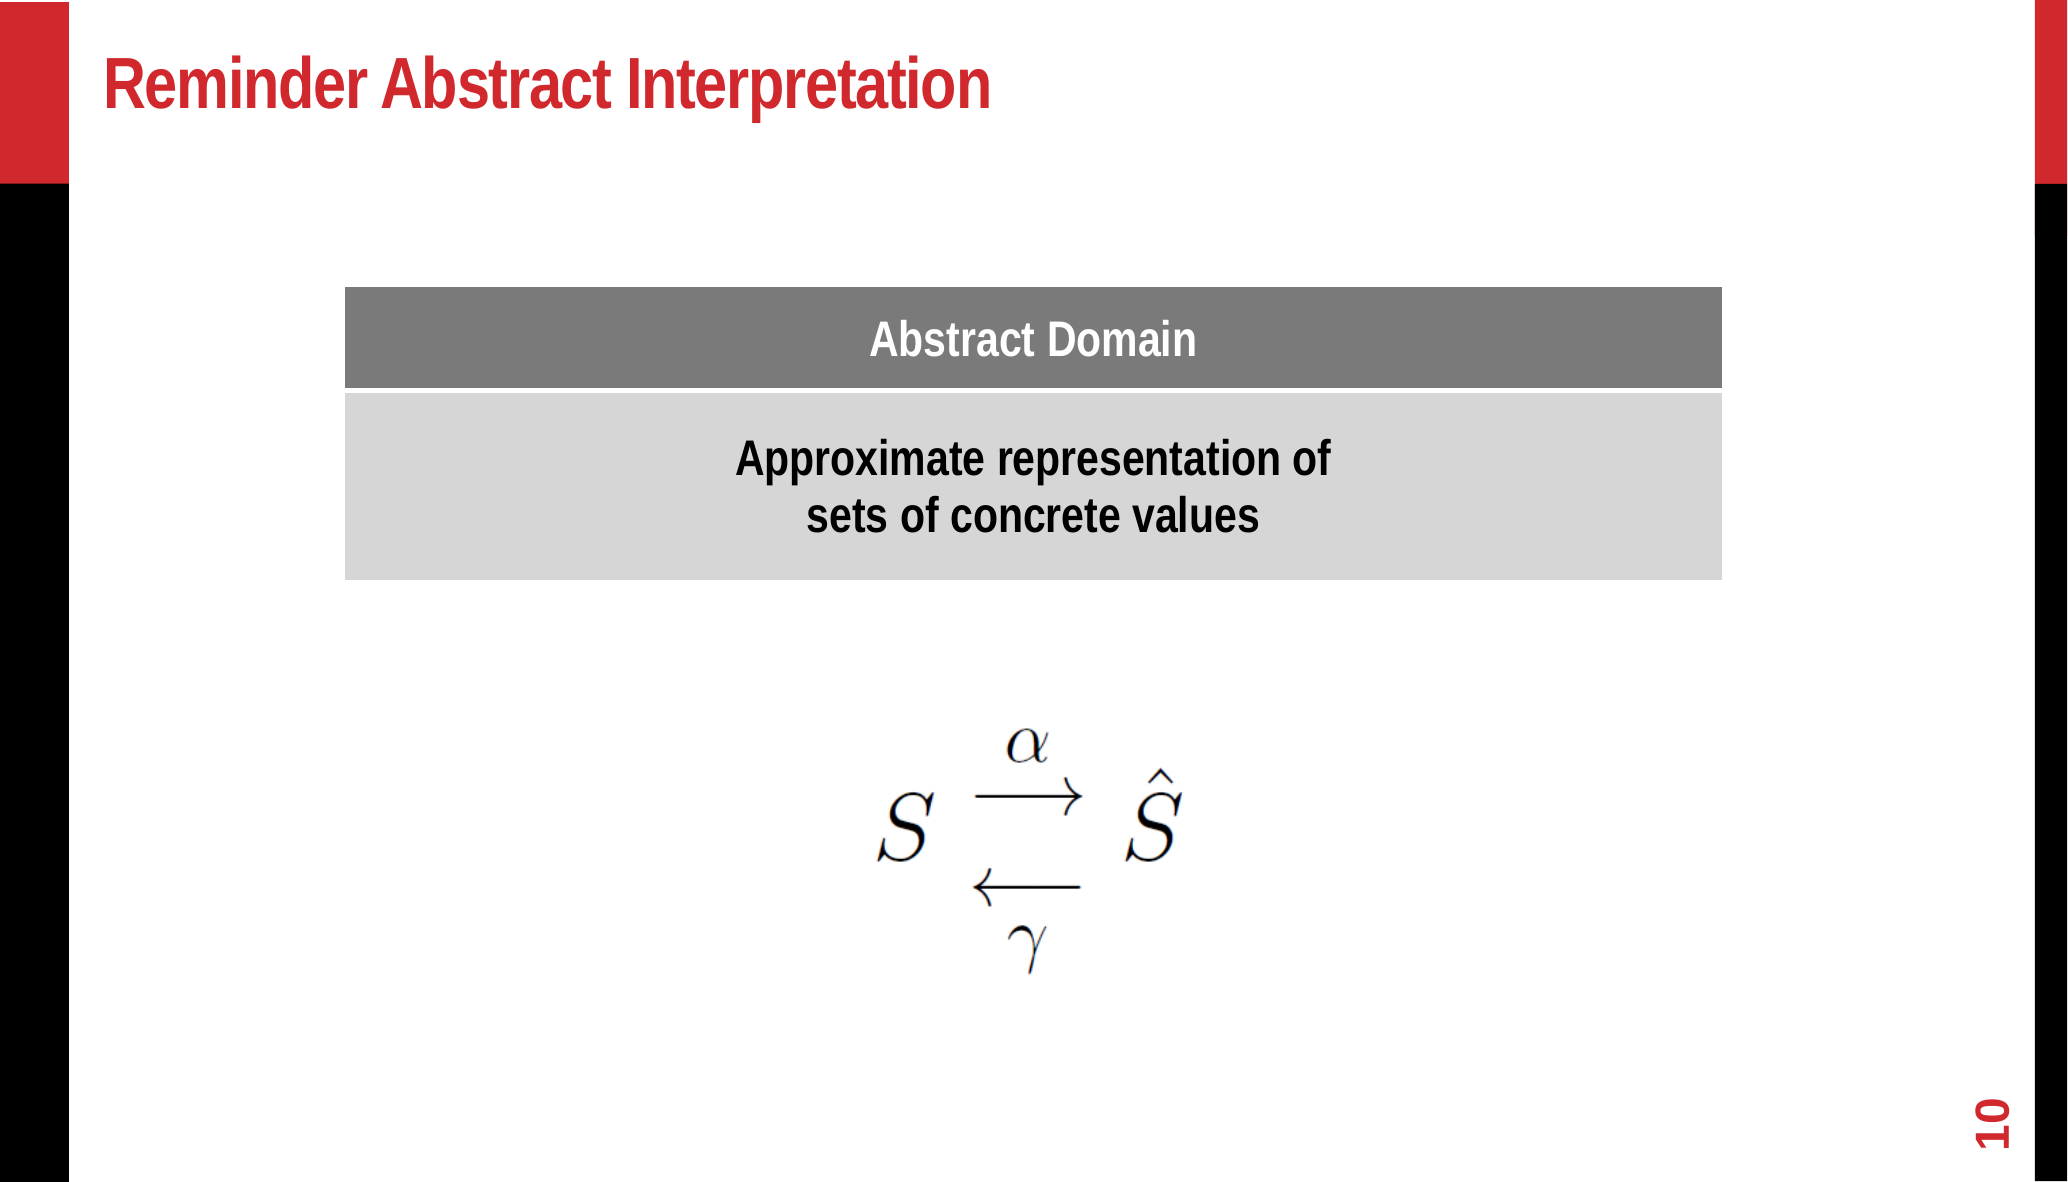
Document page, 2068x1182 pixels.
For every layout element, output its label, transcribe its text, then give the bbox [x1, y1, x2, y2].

table_header Abstract Domain [345, 287, 1722, 388]
picture [770, 702, 1274, 992]
table_cell Approximate representation of sets of concrete values [345, 393, 1722, 580]
slide_number 10 [1963, 1046, 2016, 1169]
title Reminder Abstract Interpretation [86, 26, 2016, 132]
